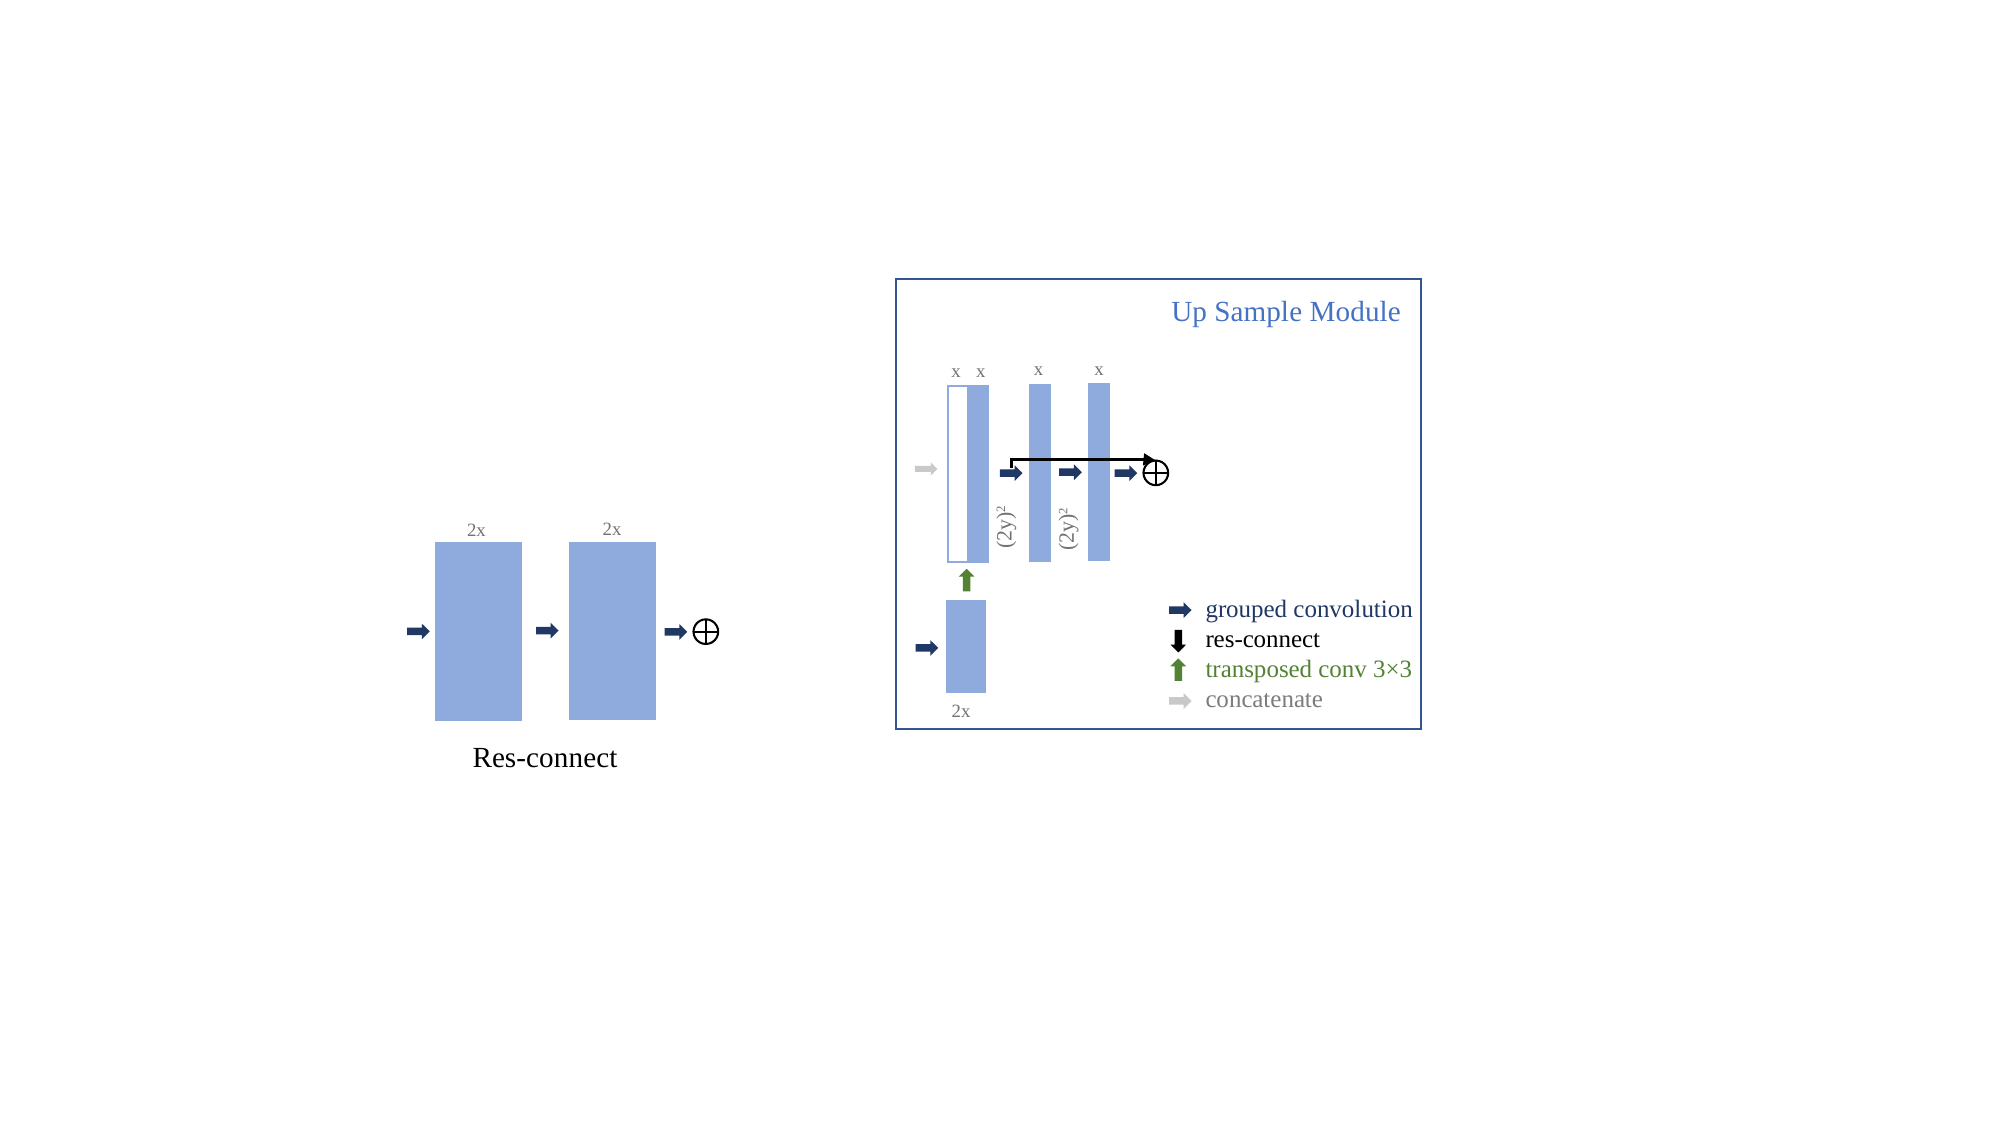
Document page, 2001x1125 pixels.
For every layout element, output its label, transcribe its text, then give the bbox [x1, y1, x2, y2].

text_box Up Sample Module [1156, 284, 1417, 335]
text_box [664, 624, 688, 640]
text_box [692, 618, 720, 646]
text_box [1170, 604, 1191, 680]
text_box [569, 542, 656, 720]
text_box [895, 278, 1422, 730]
text_box 2x [447, 510, 506, 542]
text_box [407, 623, 430, 640]
text_box [435, 542, 522, 721]
text_box Res-connect [457, 730, 649, 781]
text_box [1011, 460, 1155, 468]
text_box [536, 622, 559, 639]
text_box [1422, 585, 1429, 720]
text_box 2x [583, 509, 642, 547]
